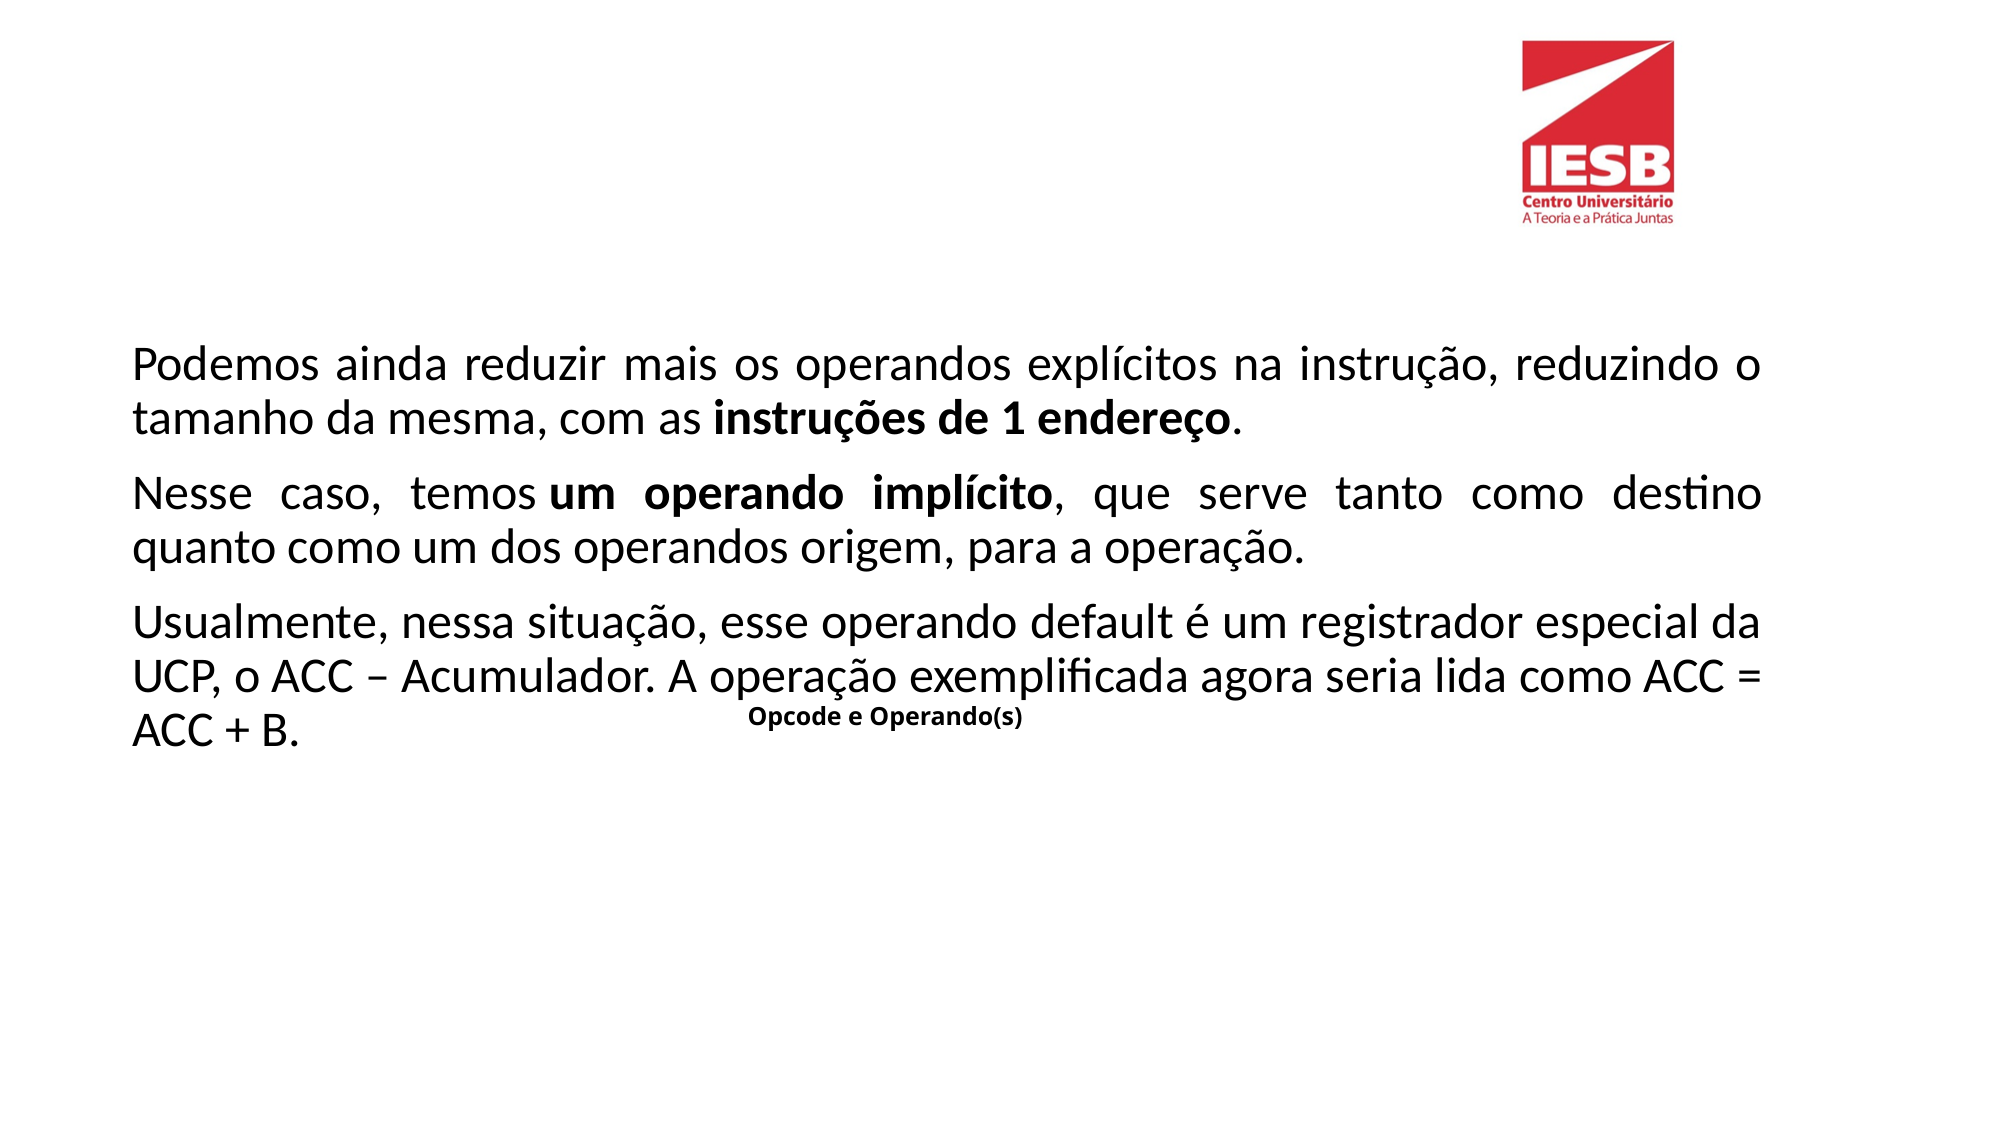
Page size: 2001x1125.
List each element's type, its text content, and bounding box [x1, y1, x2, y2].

subtitle Podemos ainda reduzir mais os operandos explícitos na instrução, reduzindo o tamanho da mesma, com as instruções de 1 endereço. Nesse caso, temos um operando implícito, que serve tanto como destino quanto como um dos operandos origem, para a operação. Usualmente, nessa situação, esse operando default é um registrador especial da UCP, o ACC – Acumulador. A operação exemplificada agora seria lida como ACC = ACC + B. [117, 276, 1778, 1030]
picture [1496, 30, 1700, 235]
